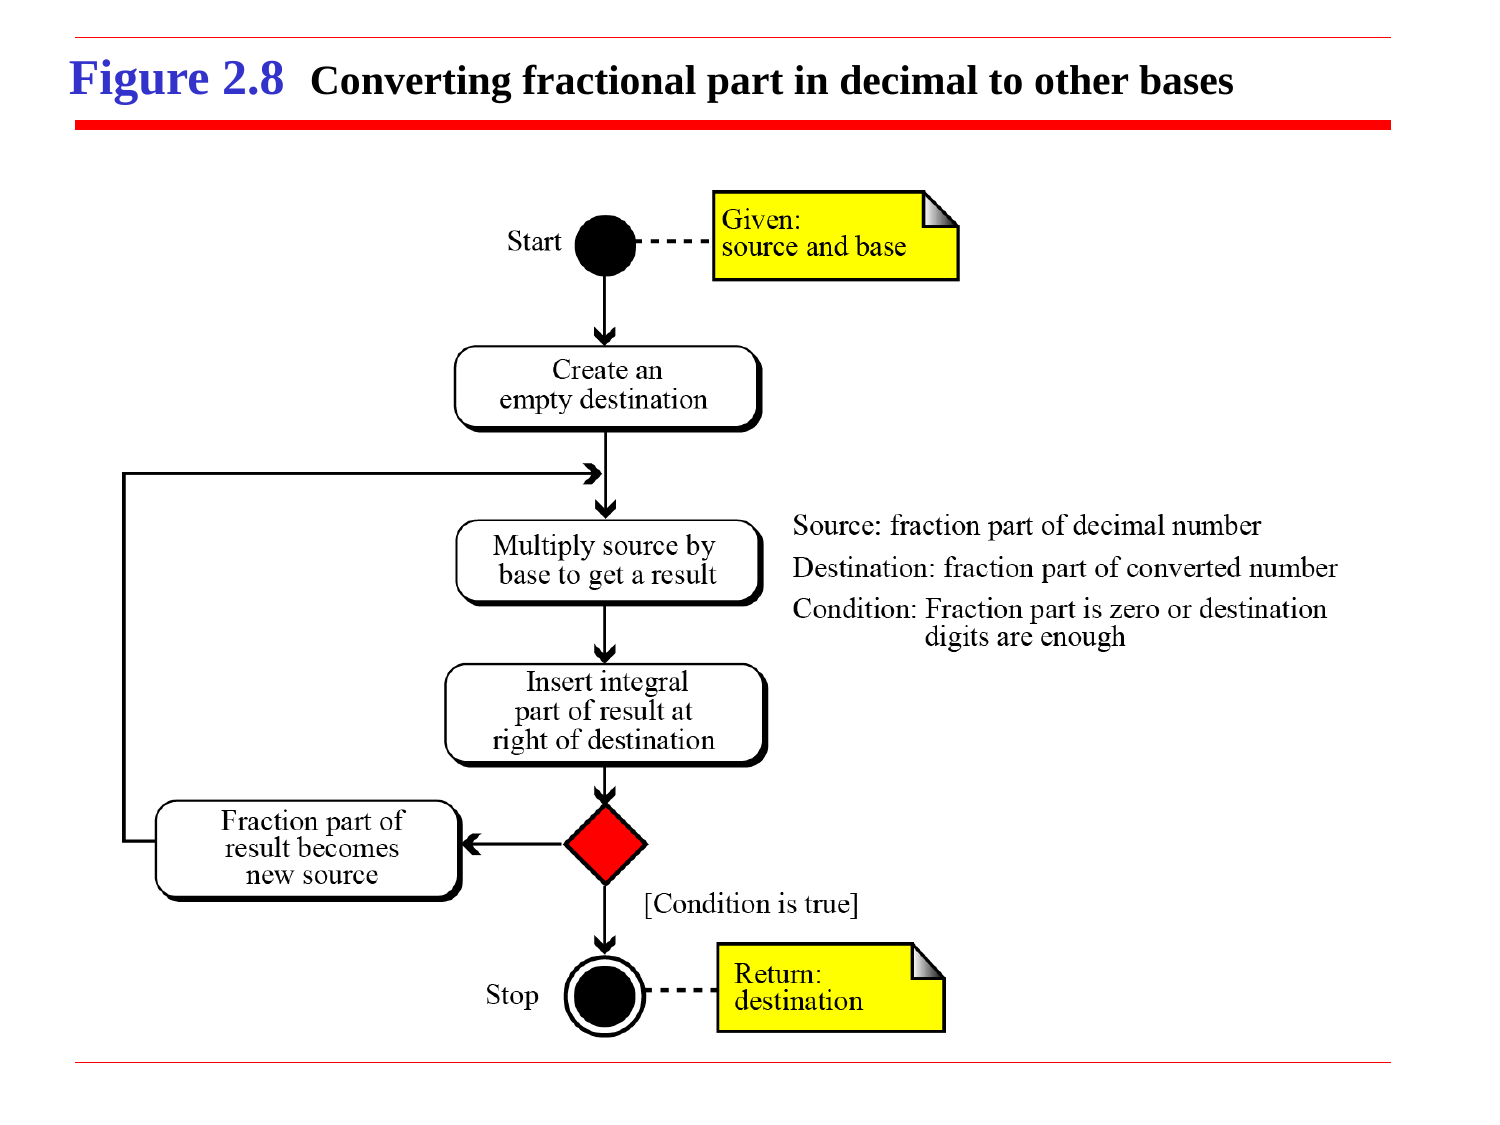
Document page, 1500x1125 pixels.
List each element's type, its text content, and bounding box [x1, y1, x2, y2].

text_box Figure 2.8 Converting fractional part in decimal to other bases [54, 37, 1251, 113]
picture [122, 190, 1338, 1038]
